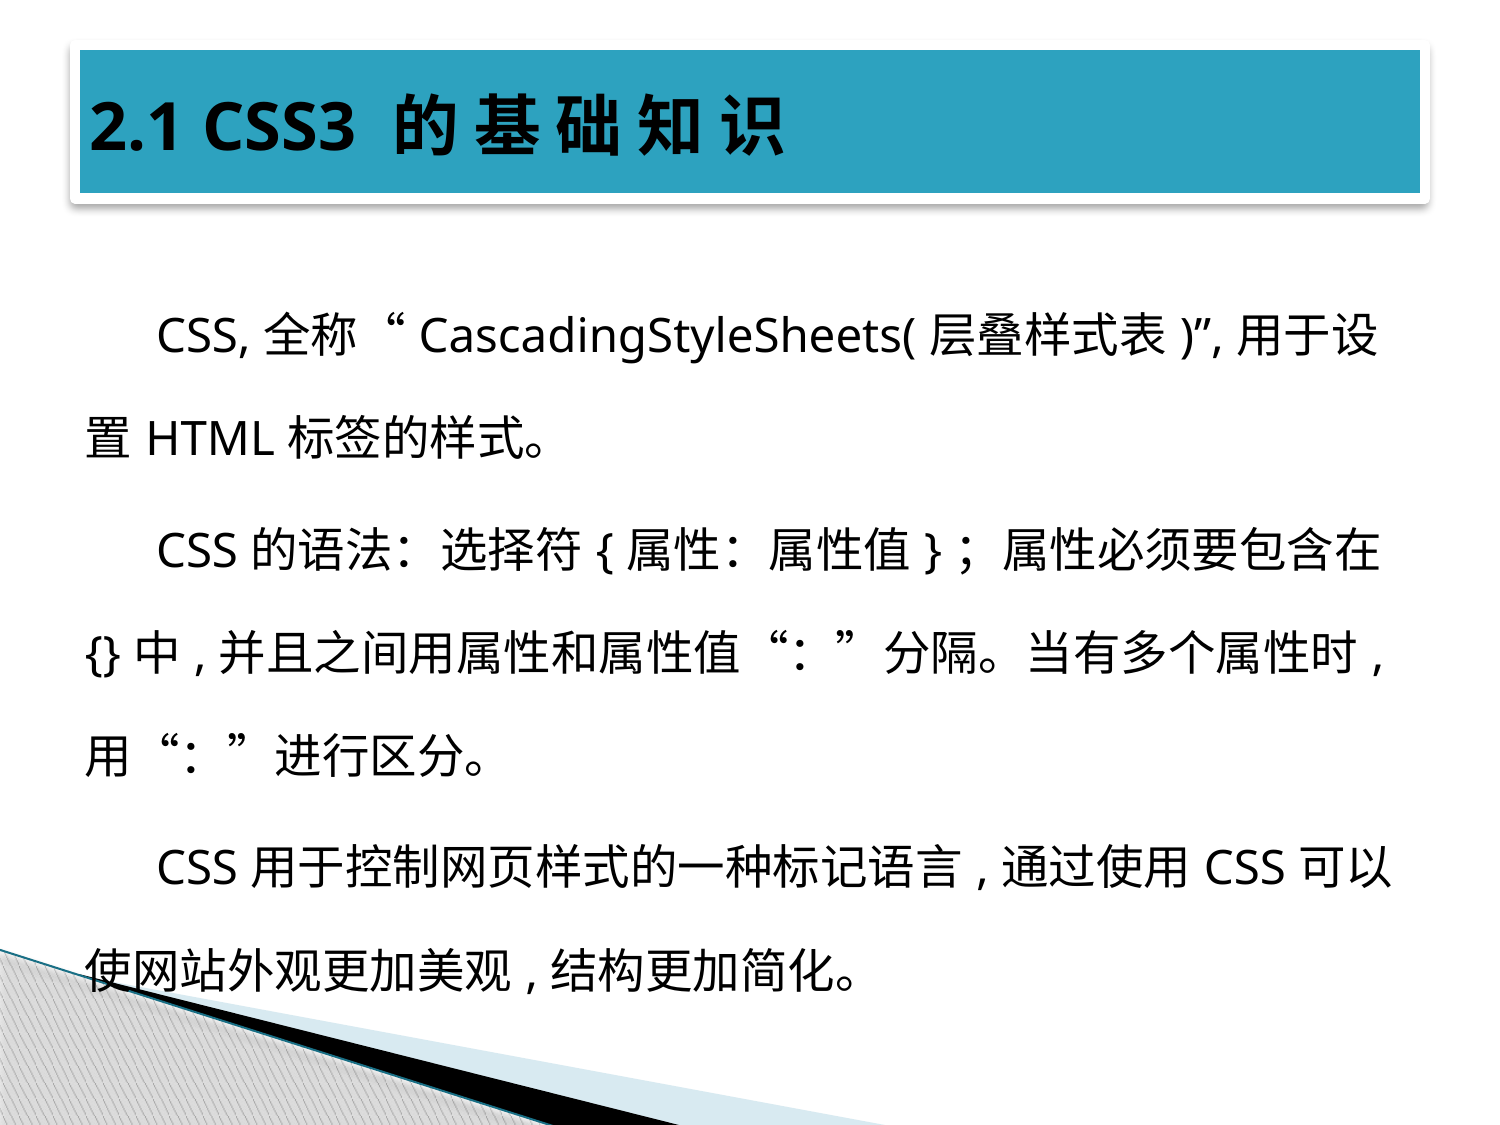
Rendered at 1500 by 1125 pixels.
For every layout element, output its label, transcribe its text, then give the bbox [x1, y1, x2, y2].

title 2.1 CSS3 的 基 础 知 识 [70, 40, 1430, 204]
list CSS,全称“CascadingStyleSheets(层叠样式表)”,用于设置HTML标签的样式。 CSS的语法：选择符{属性：属性值}；属性必须要包含在{}中,并且之间用属性和属性值“：”分隔。当有多个属性时,用“：”进行区分。 CSS用于控制网页样式的一种标记语言,通过使用CSS可以使网站外观更加美观,结构更加简化。 [53, 255, 1437, 1012]
